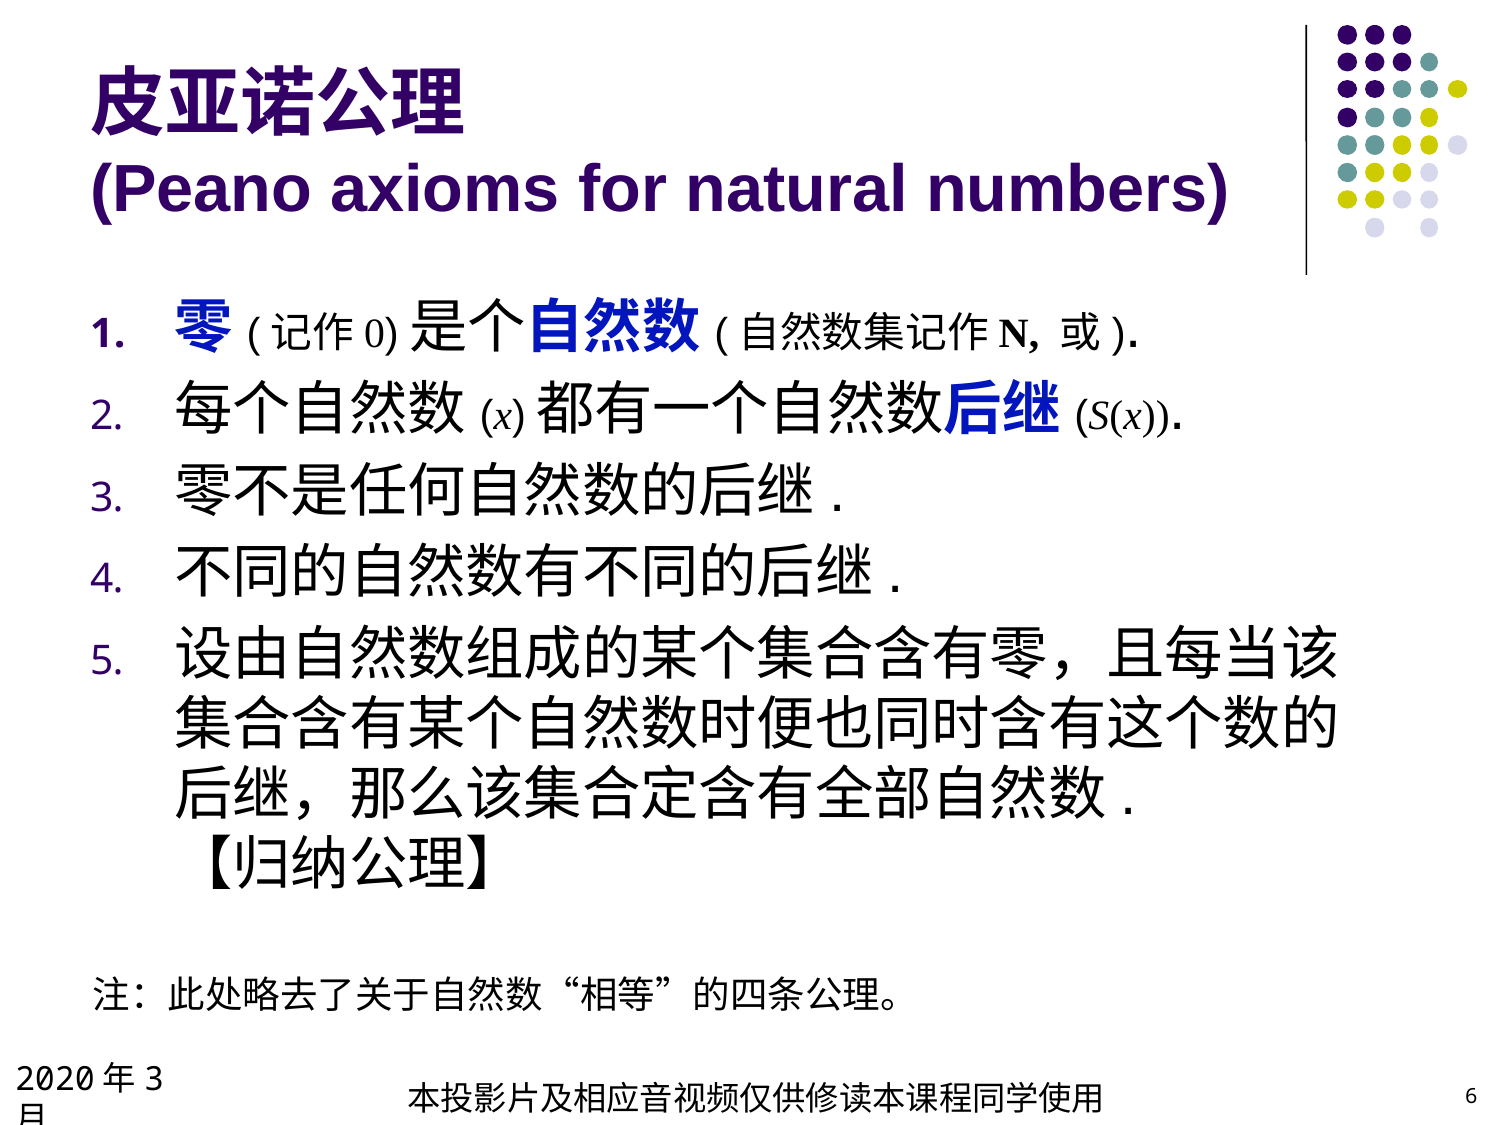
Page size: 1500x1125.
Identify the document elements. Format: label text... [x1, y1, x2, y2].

slide_number 6 [1337, 1072, 1493, 1123]
footer 本投影片及相应音视频仅供修读本课程同学使用 [206, 1072, 1307, 1123]
text_box 注：此处略去了关于自然数“相等”的四条公理。 [77, 964, 933, 1024]
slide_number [0, 1072, 206, 1123]
title 皮亚诺公理 (Peano axioms for natural numbers) [75, 20, 1313, 233]
